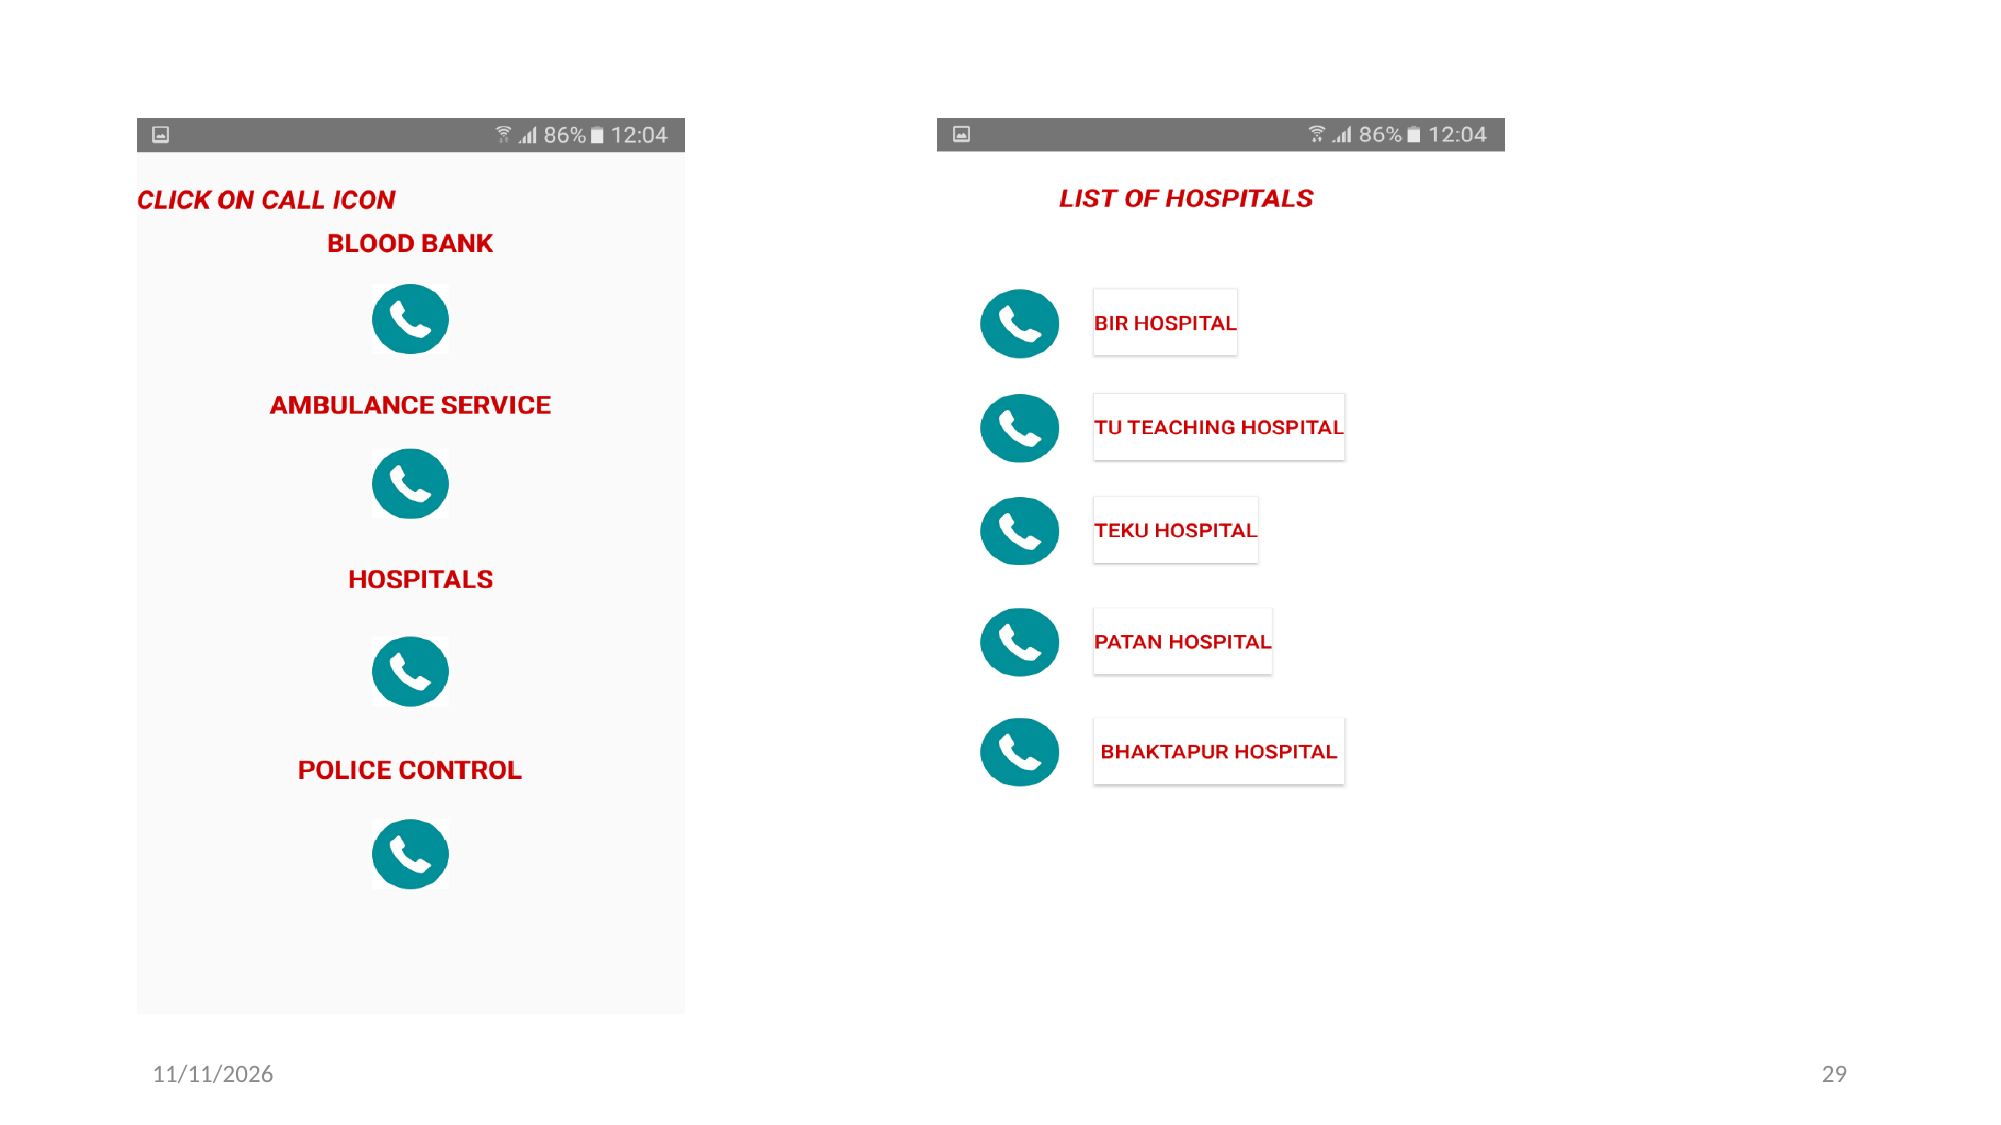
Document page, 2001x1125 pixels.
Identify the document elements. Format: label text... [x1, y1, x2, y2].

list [937, 118, 1505, 997]
picture [137, 118, 685, 1014]
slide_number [137, 1042, 588, 1103]
slide_number 29 [1412, 1042, 1863, 1103]
